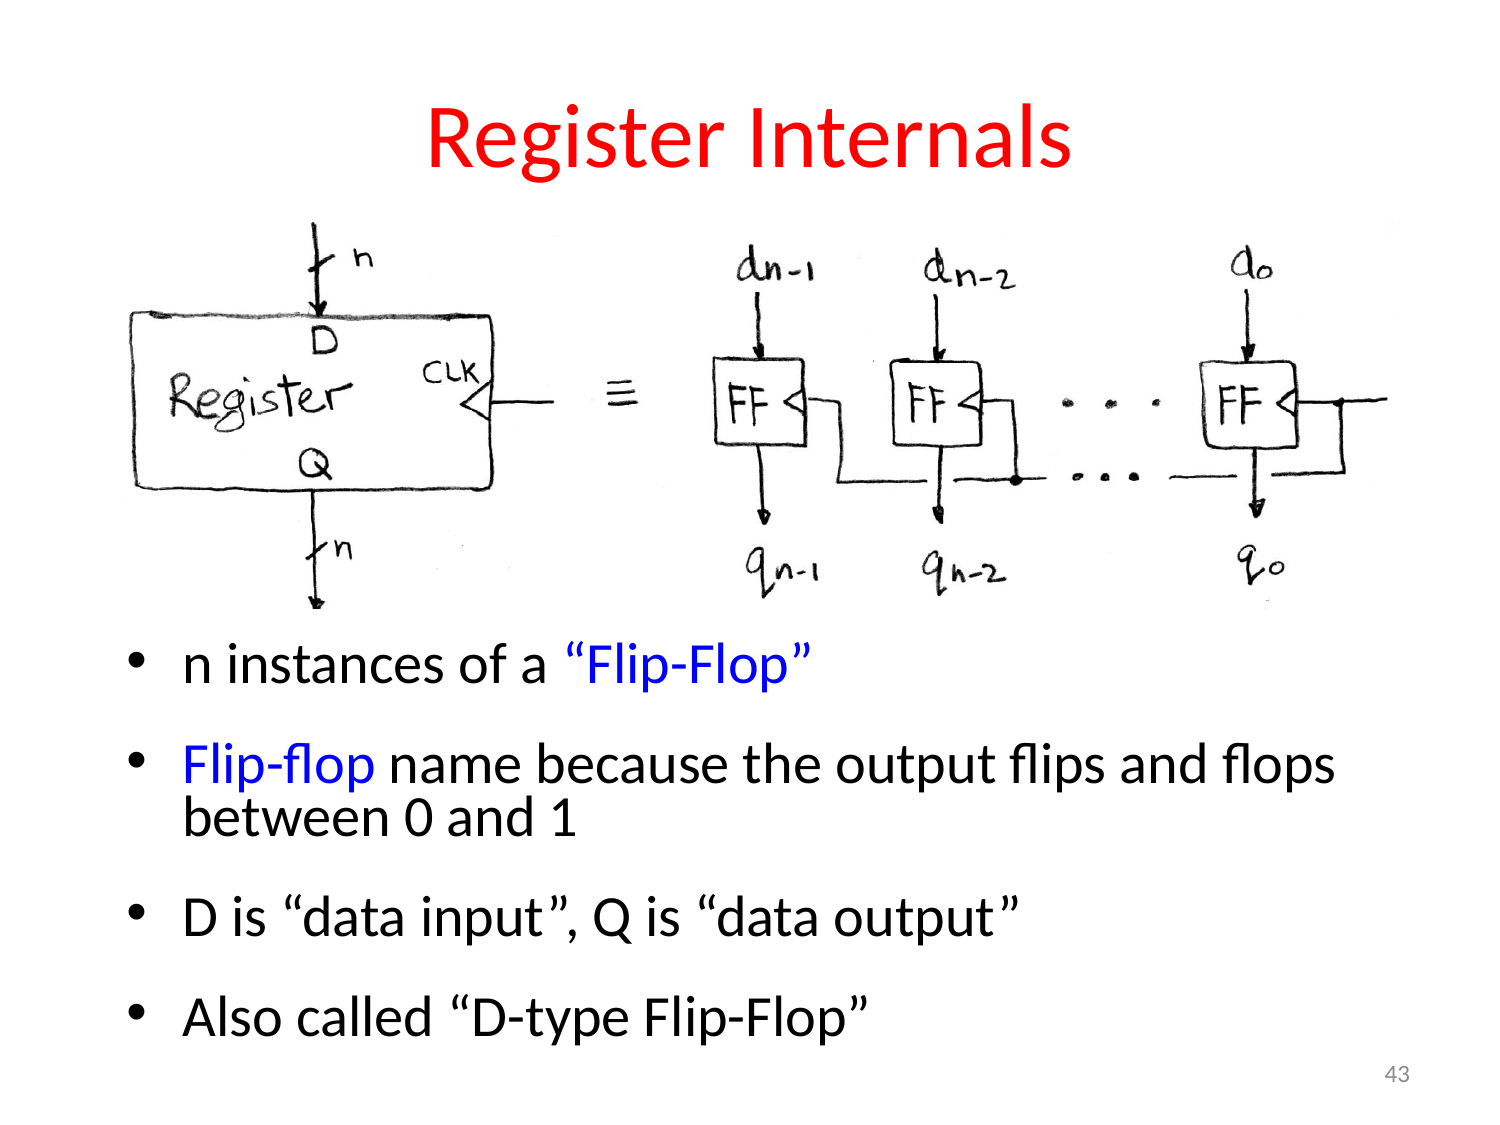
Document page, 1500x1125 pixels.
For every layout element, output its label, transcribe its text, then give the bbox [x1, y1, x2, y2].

title Register Internals [75, 37, 1425, 241]
slide_number 43 [1074, 1042, 1425, 1103]
list n instances of a “Flip-Flop” Flip-flop name because the output flips and flops between 0 and 1 D is “data input”, Q is “data output” Also called “D-type Flip-Flop” [111, 634, 1437, 1125]
picture [112, 220, 1401, 609]
